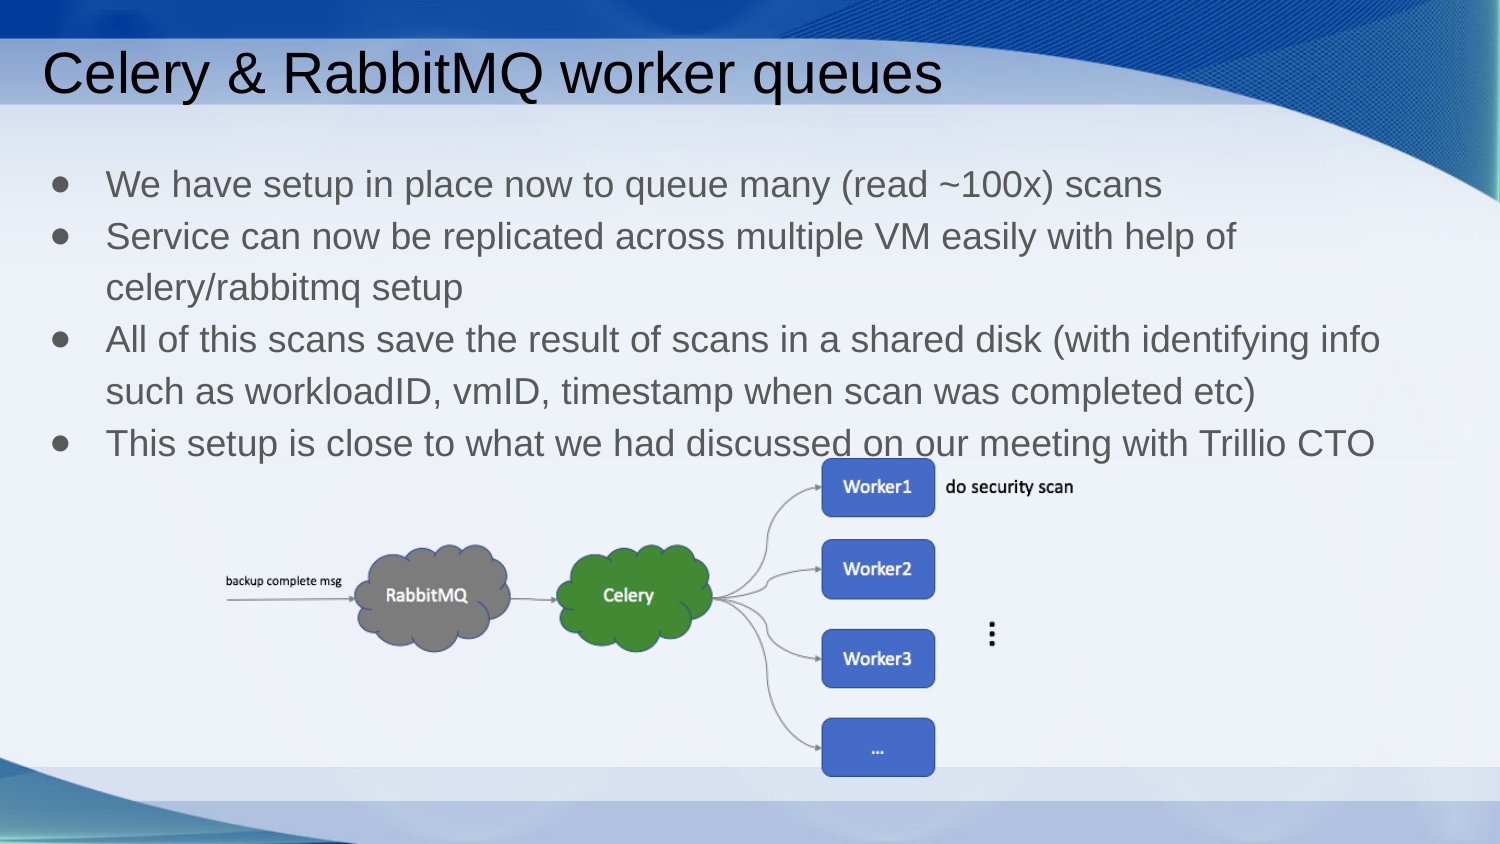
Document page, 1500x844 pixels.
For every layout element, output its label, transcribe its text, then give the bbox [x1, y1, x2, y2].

picture [0, 0, 1500, 844]
title Celery & RabbitMQ worker queues [27, 20, 1426, 115]
list We have setup in place now to queue many (read ~100x) scans Service can now be replicated across multiple VM easily with help of celery/rabbitmq setup All of this scans save the result of scans in a shared disk (with identifying info such as workloadID, vmID, timestamp when scan was completed etc) This setup is close to what we had discussed on our meeting with Trillio CTO [15, 138, 1414, 477]
